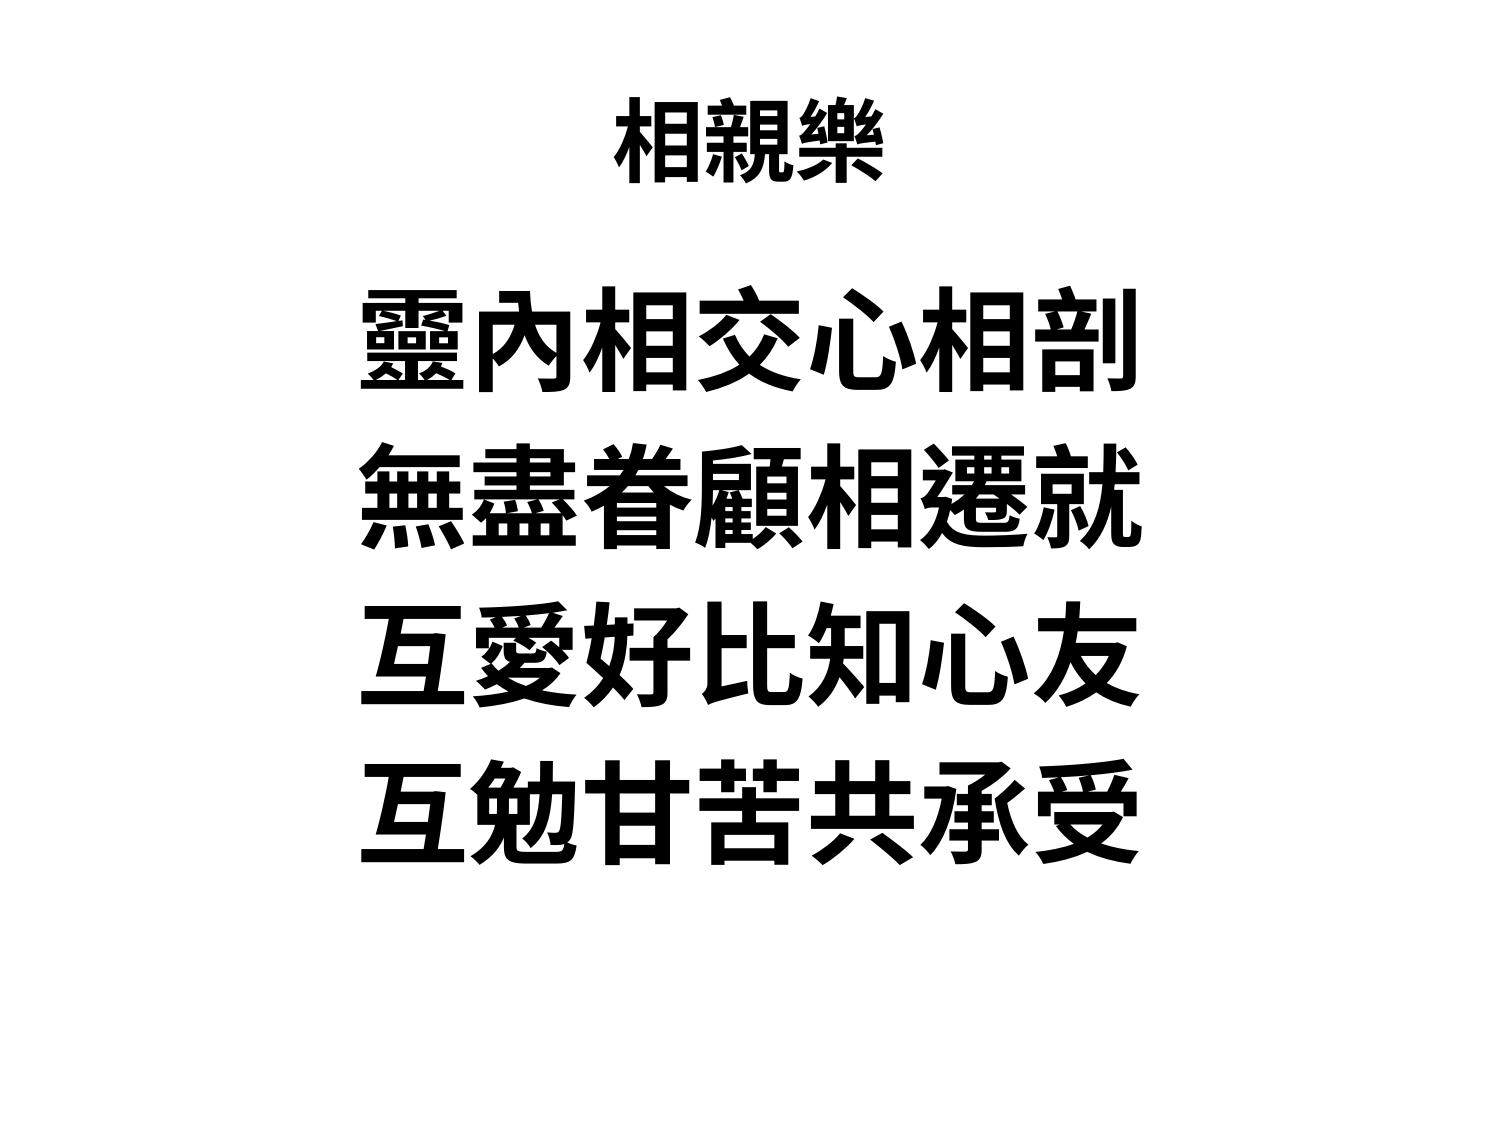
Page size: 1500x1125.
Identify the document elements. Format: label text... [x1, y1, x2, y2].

title 相親樂 [75, 45, 1425, 233]
list 靈內相交心相剖 無盡眷顧相遷就 互愛好比知心友 互勉甘苦共承受 [75, 262, 1425, 1005]
